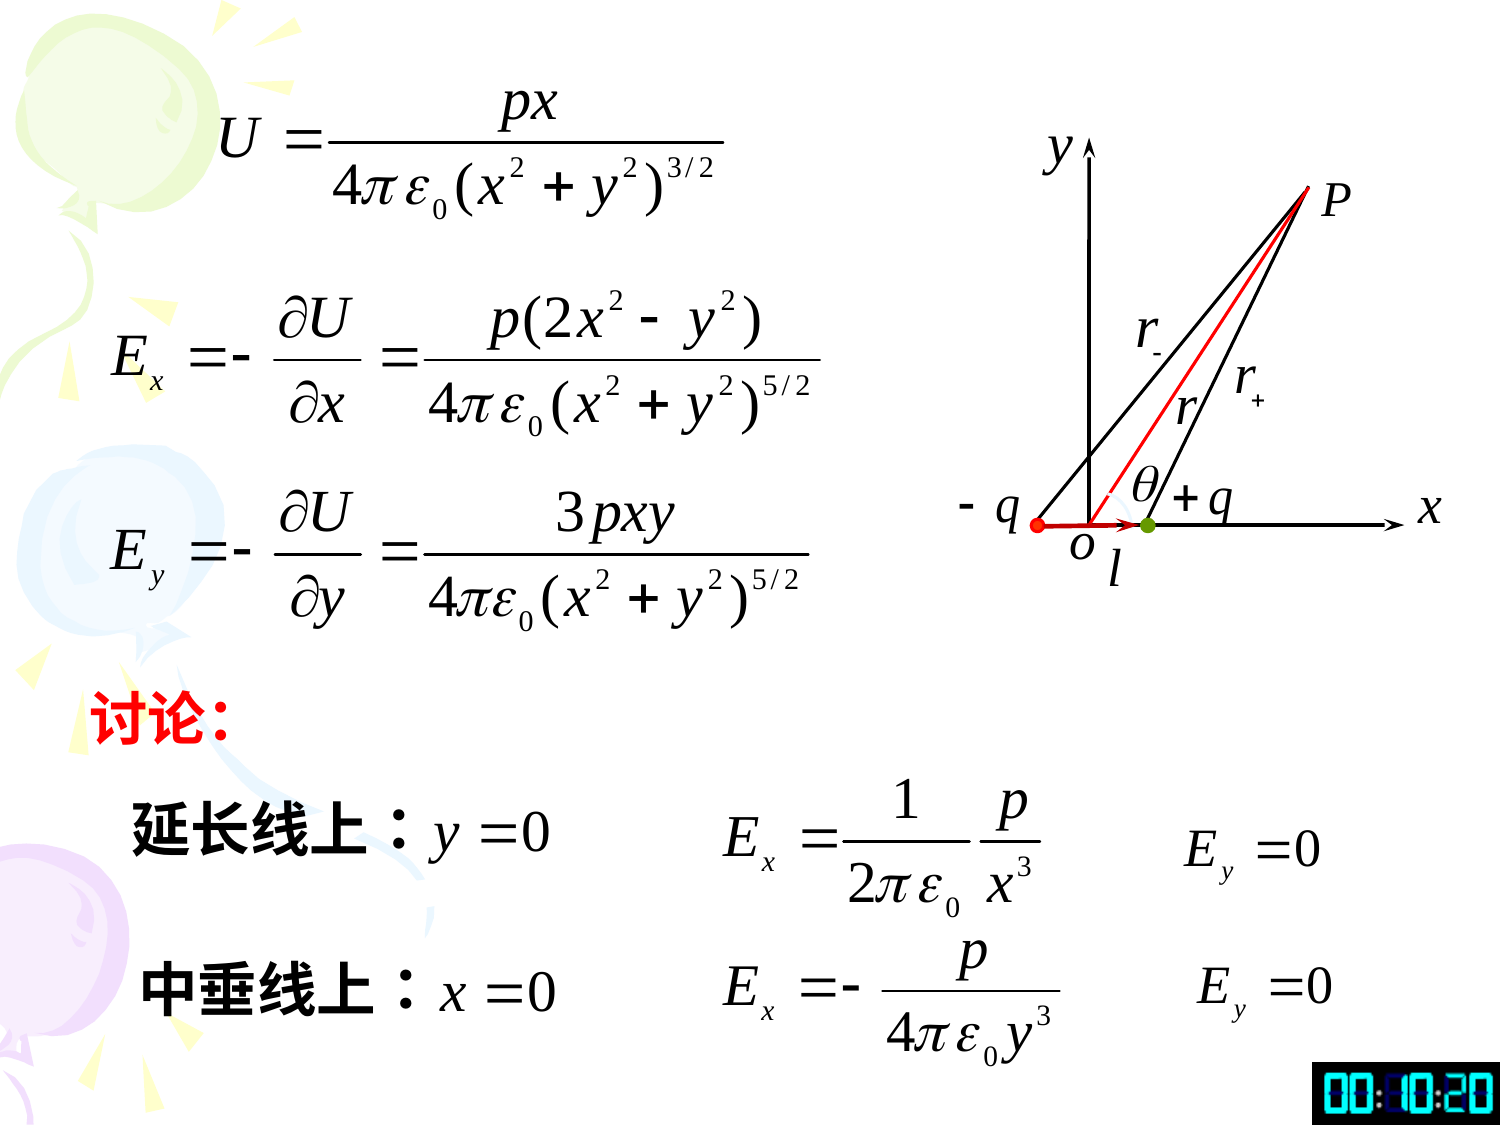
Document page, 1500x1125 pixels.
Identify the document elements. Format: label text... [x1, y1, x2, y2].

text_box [712, 762, 1051, 911]
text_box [135, 951, 568, 1032]
picture [1312, 1062, 1500, 1125]
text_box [1174, 812, 1330, 899]
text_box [99, 274, 835, 451]
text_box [212, 62, 736, 233]
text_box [123, 791, 562, 877]
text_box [712, 912, 1071, 1085]
text_box 讨论： [74, 675, 301, 760]
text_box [99, 474, 820, 645]
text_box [949, 124, 1453, 602]
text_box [1187, 949, 1342, 1036]
